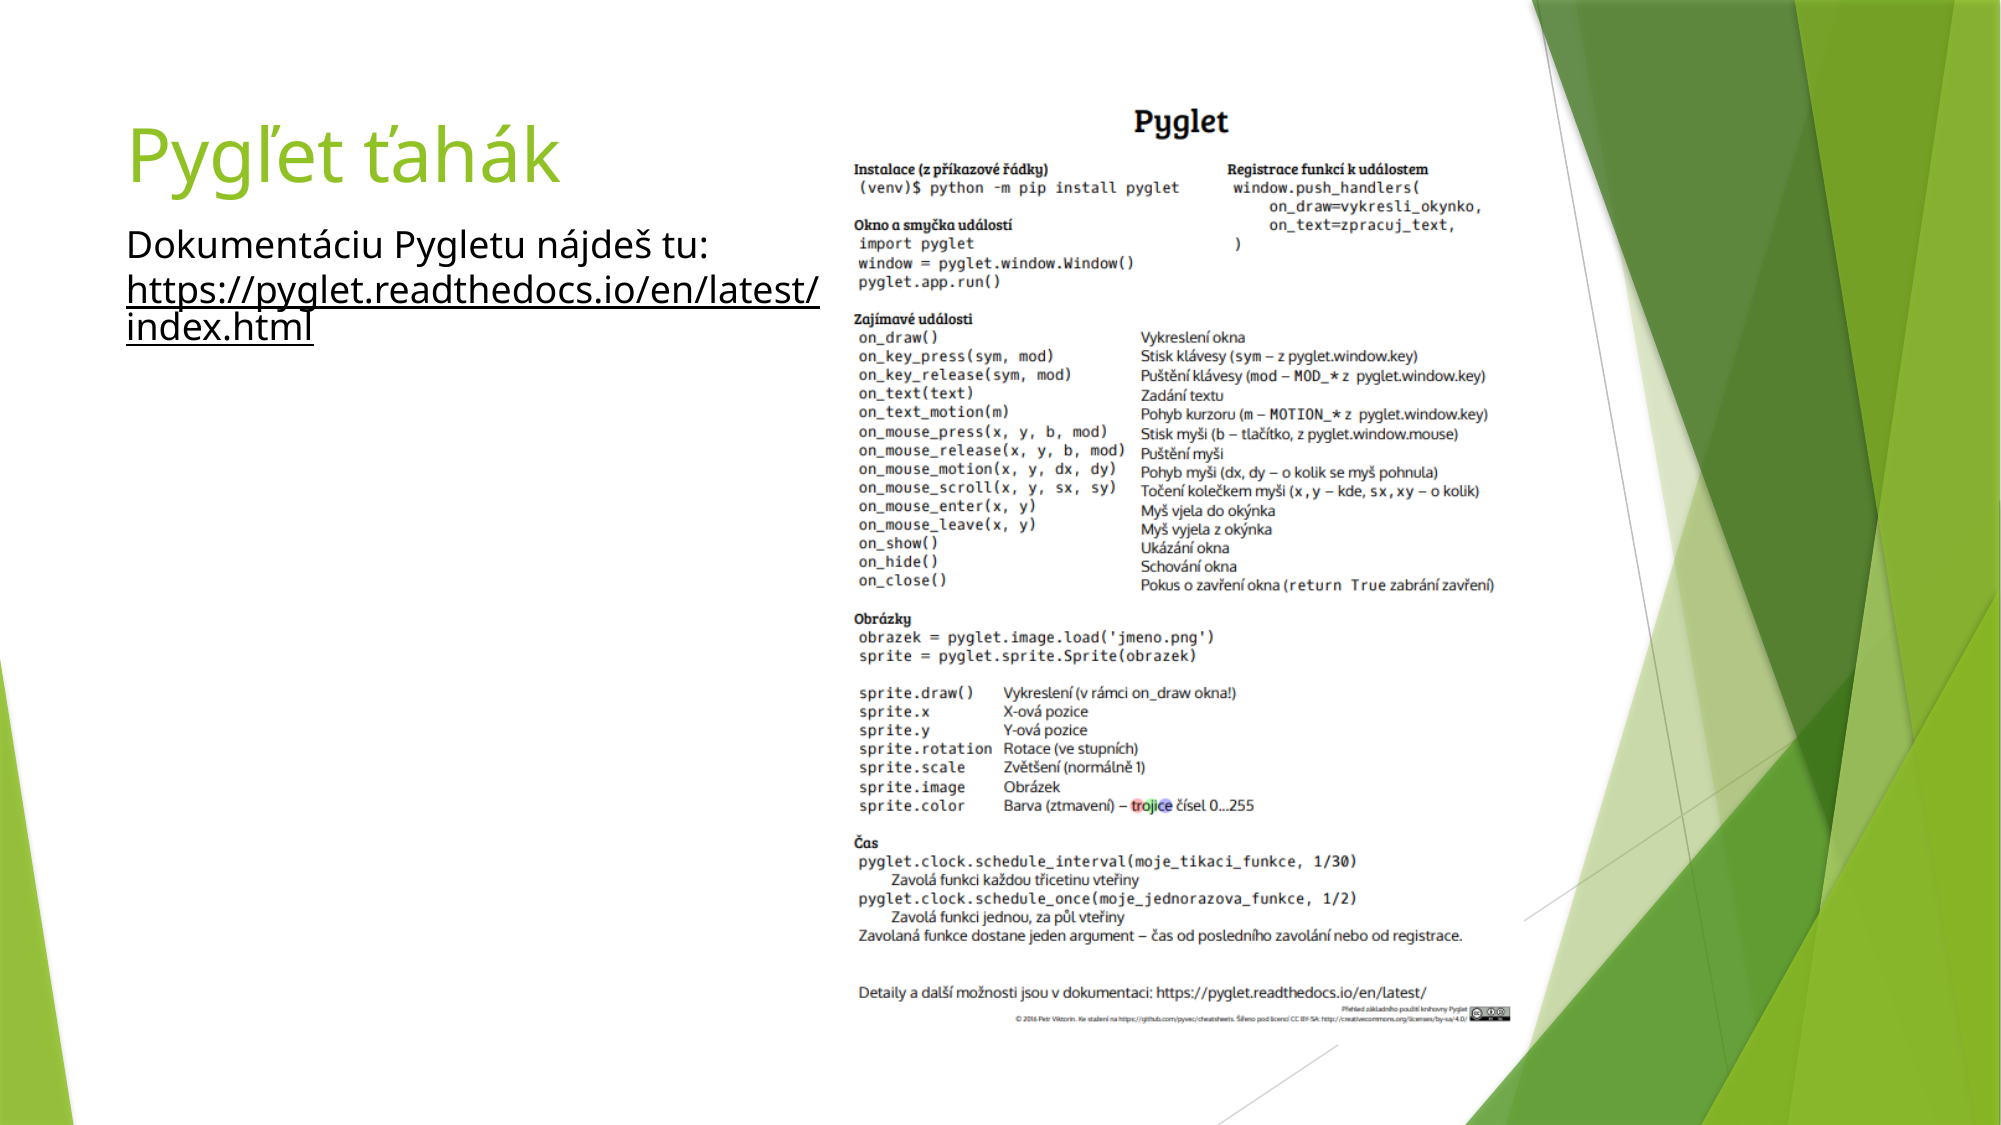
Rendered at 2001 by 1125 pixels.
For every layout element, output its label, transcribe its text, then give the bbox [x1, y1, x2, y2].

title Pygľet ťahák [111, 99, 796, 213]
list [848, 79, 1524, 1046]
text_box Dokumentáciu Pygletu nájdeš tu: https://pyglet.readthedocs.io/en/latest/index.html [111, 213, 835, 369]
